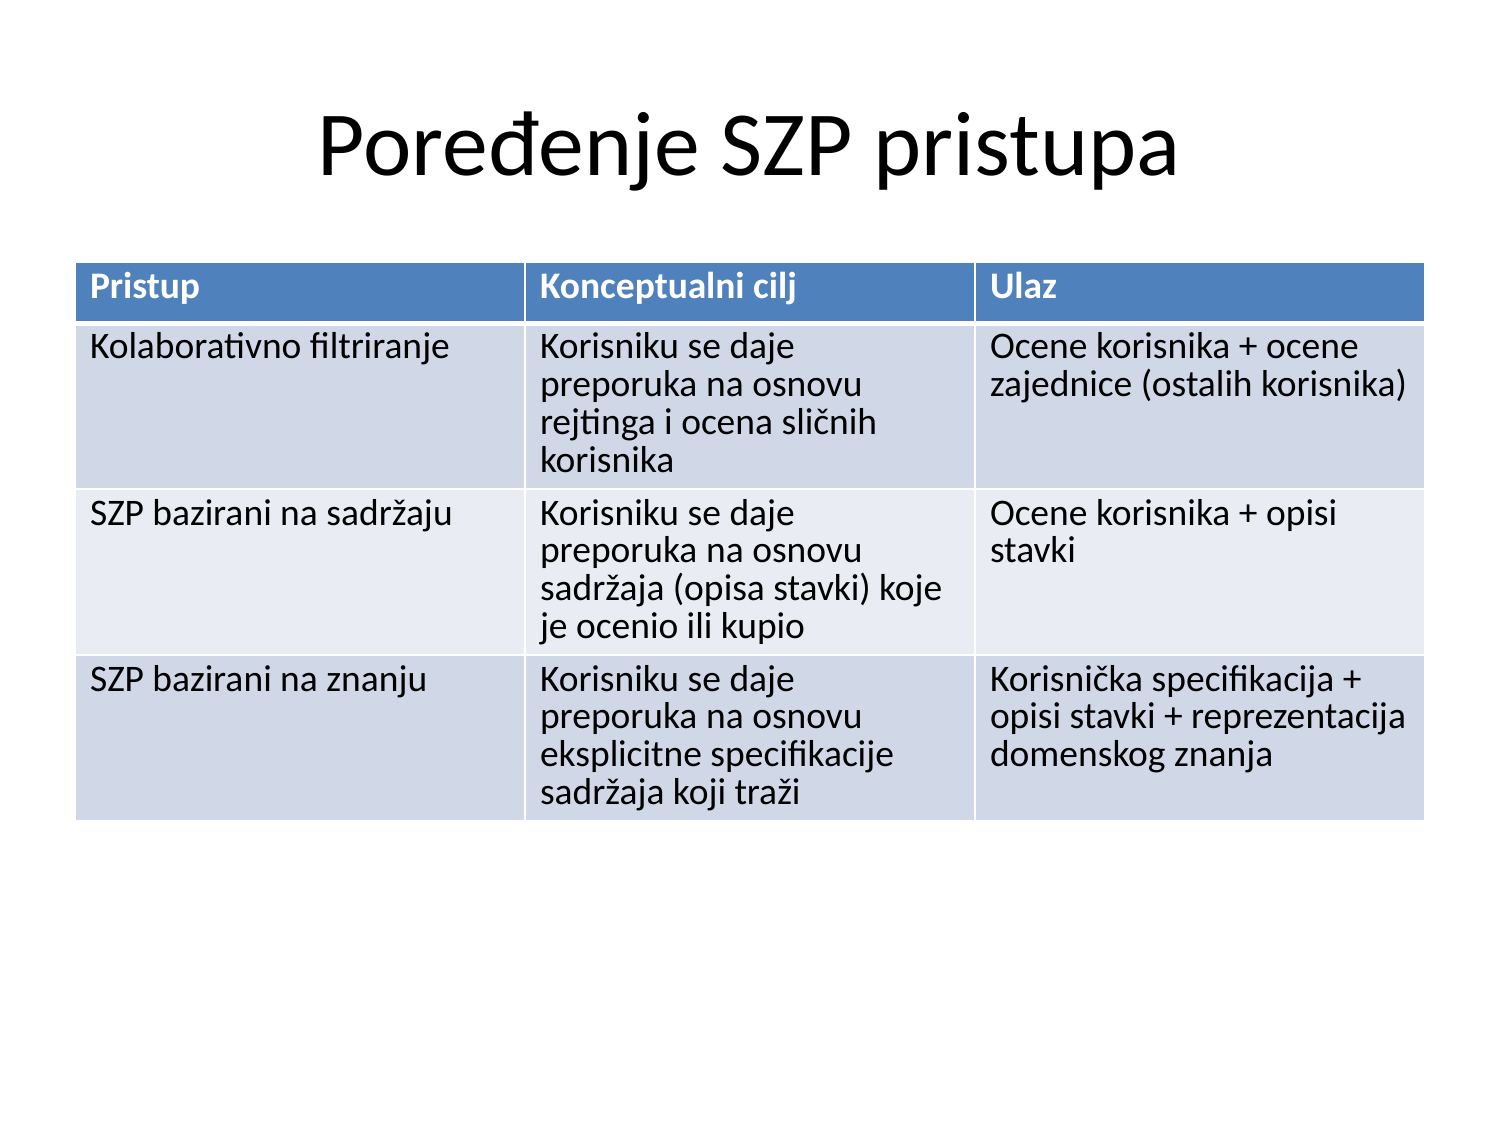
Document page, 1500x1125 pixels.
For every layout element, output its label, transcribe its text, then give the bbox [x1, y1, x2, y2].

table_cell Kolaborativno filtriranje [76, 326, 524, 488]
table_cell Korisniku se daje preporuka na osnovu eksplicitne specifikacije sadržaja koji traži [526, 656, 974, 820]
table_cell Korisniku se daje preporuka na osnovu sadržaja (opisa stavki) koje je ocenio ili kupio [526, 490, 974, 654]
table_header Konceptualni cilj [526, 263, 974, 321]
table_header Pristup [76, 263, 524, 321]
table_cell SZP bazirani na sadržaju [76, 490, 524, 654]
title Poređenje SZP pristupa [75, 45, 1425, 233]
table_cell SZP bazirani na znanju [76, 656, 524, 820]
table_cell Ocene korisnika + ocene zajednice (ostalih korisnika) [976, 326, 1424, 488]
table_cell Korisnička specifikacija + opisi stavki + reprezentacija domenskog znanja [976, 656, 1424, 820]
table_header Ulaz [976, 263, 1424, 321]
table_cell Ocene korisnika + opisi stavki [976, 490, 1424, 654]
table_cell Korisniku se daje preporuka na osnovu rejtinga i ocena sličnih korisnika [526, 326, 974, 488]
